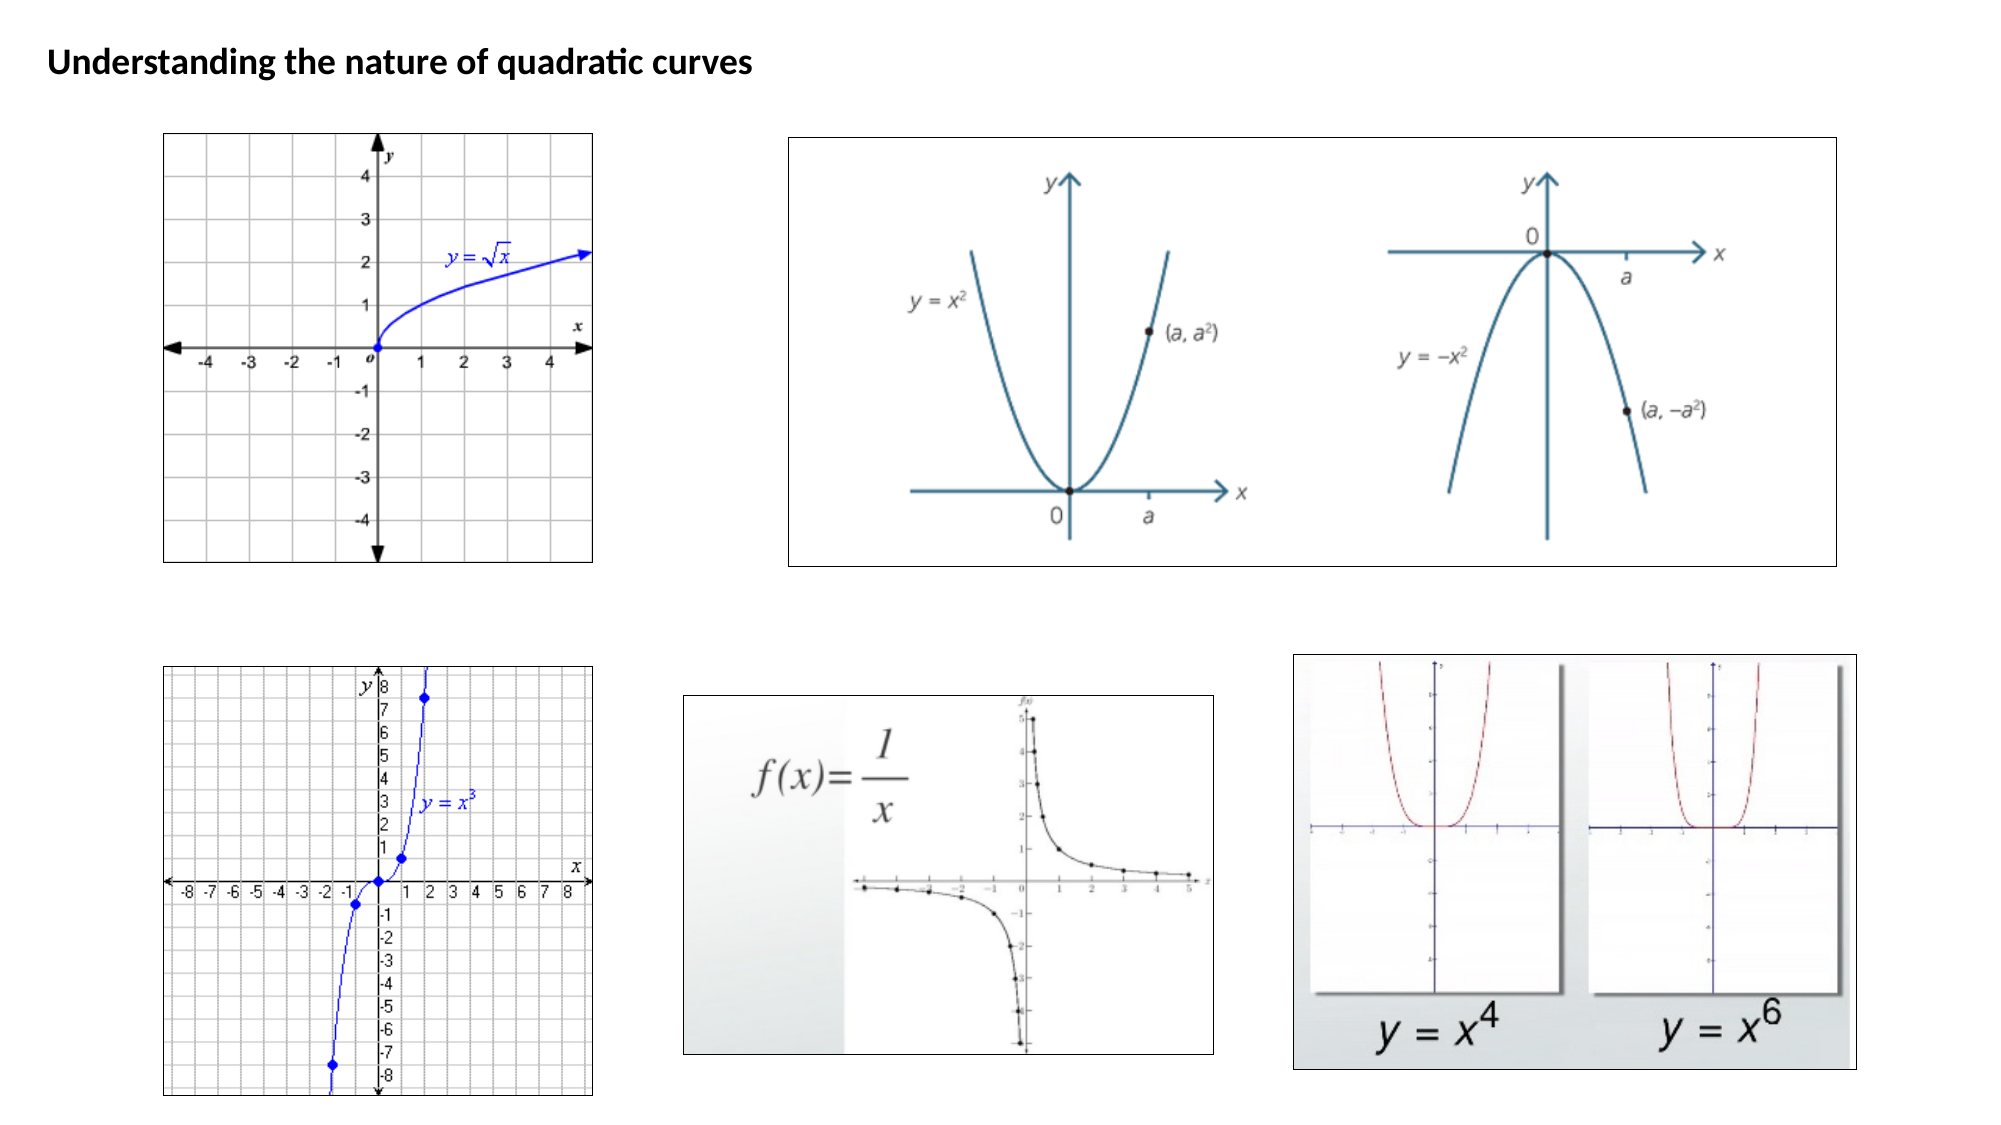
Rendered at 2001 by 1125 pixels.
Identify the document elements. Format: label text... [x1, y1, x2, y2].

picture [788, 137, 1837, 567]
picture [163, 133, 593, 563]
text_box Understanding the nature of quadratic curves [32, 29, 1033, 89]
picture [1292, 654, 1857, 1070]
picture [683, 694, 1214, 1055]
picture [163, 666, 593, 1096]
